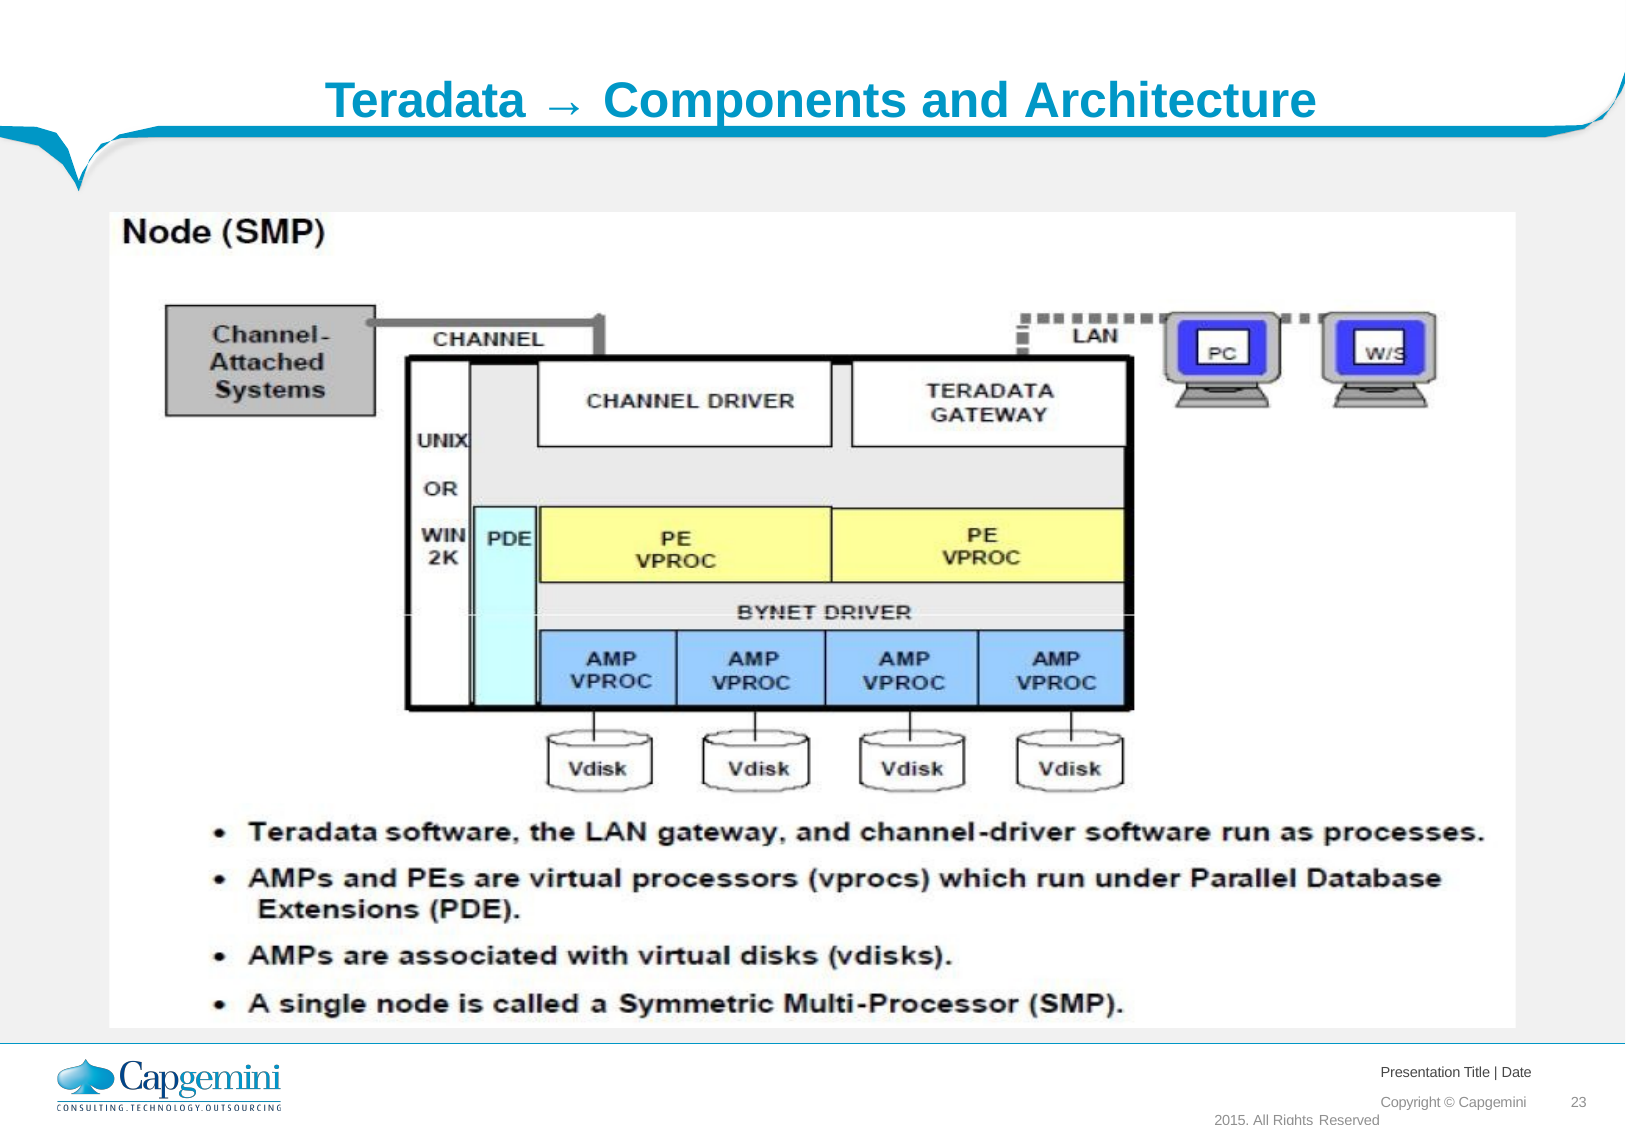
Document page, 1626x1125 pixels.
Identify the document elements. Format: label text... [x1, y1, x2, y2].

text_box [109, 212, 1516, 1029]
picture [0, 67, 322, 205]
slide_number 10 [1566, 1093, 1591, 1125]
title Teradata → Components and Architecture [322, 67, 1324, 212]
picture [57, 1059, 281, 1111]
picture [1324, 67, 1625, 205]
footer Presentation Title | Date Copyright © Capgemini 2015. All Rights Reserved [1212, 1063, 1539, 1125]
